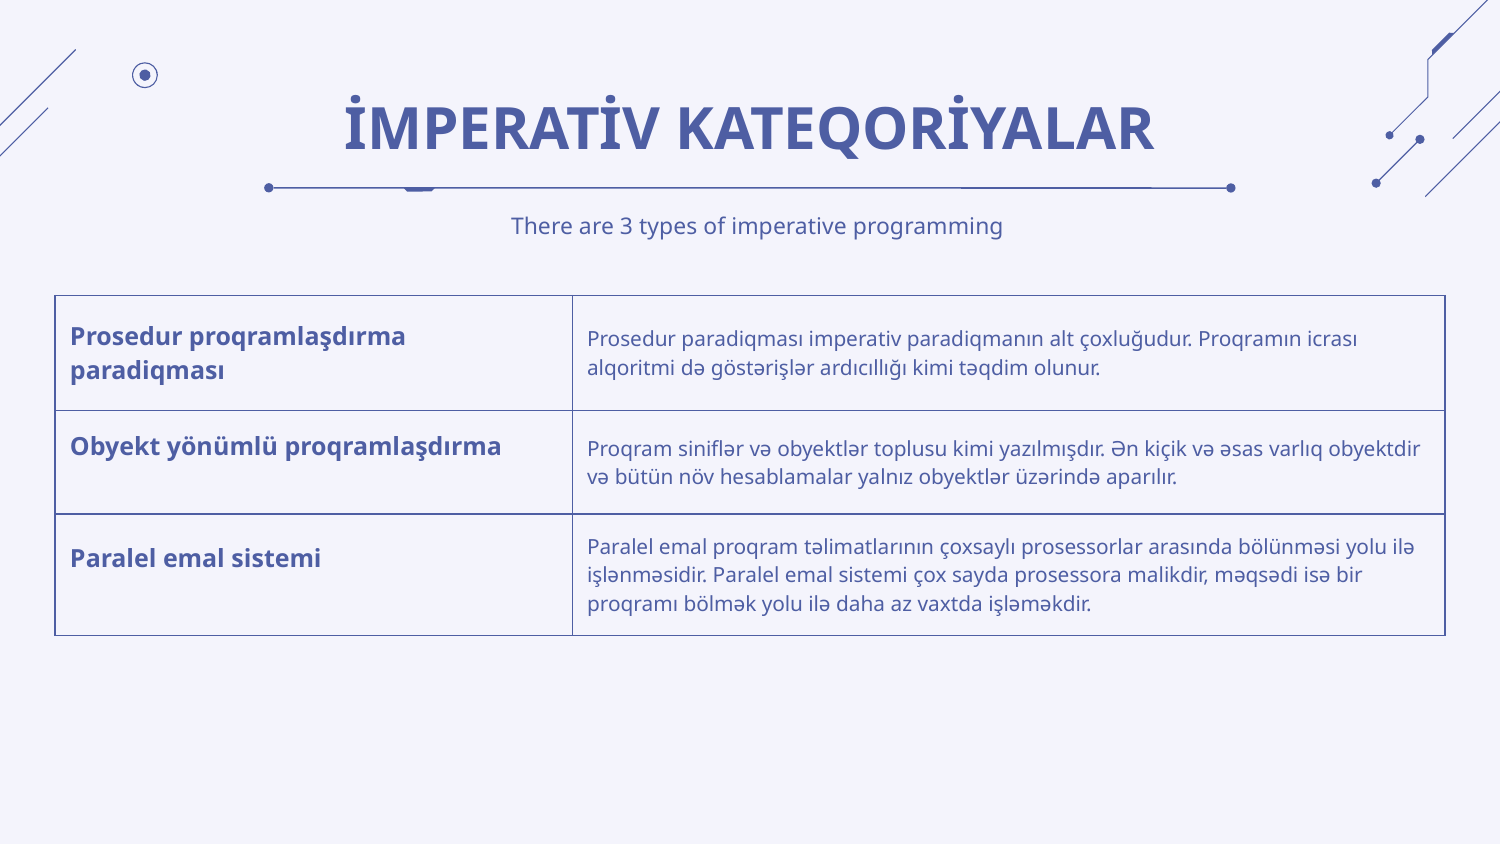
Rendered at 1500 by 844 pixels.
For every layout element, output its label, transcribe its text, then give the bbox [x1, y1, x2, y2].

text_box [264, 171, 1236, 204]
table_cell Paralel emal proqram təlimatlarının çoxsaylı prosessorlar arasında bölünməsi yolu ilə işlənməsidir. Paralel emal sistemi çox sayda prosessora malikdir, məqsədi isə bir proqramı bölmək yolu ilə daha az vaxtda işləməkdir. [573, 515, 1444, 635]
table_header Prosedur paradiqması imperativ paradiqmanın alt çoxluğudur. Proqramın icrası alqoritmi də göstərişlər ardıcıllığı kimi təqdim olunur. [573, 296, 1444, 410]
table_cell Proqram siniflər və obyektlər toplusu kimi yazılmışdır. Ən kiçik və əsas varlıq obyektdir və bütün növ hesablamalar yalnız obyektlər üzərində aparılır. [573, 411, 1444, 513]
text_box There are 3 types of imperative programming [128, 198, 1372, 254]
table_header Prosedur proqramlaşdırma paradiqması [56, 296, 572, 410]
title İMPERATİV KATEQORİYALAR [128, 91, 1372, 177]
table_cell Obyekt yönümlü proqramlaşdırma [56, 411, 572, 513]
table_cell Paralel emal sistemi [56, 515, 572, 635]
